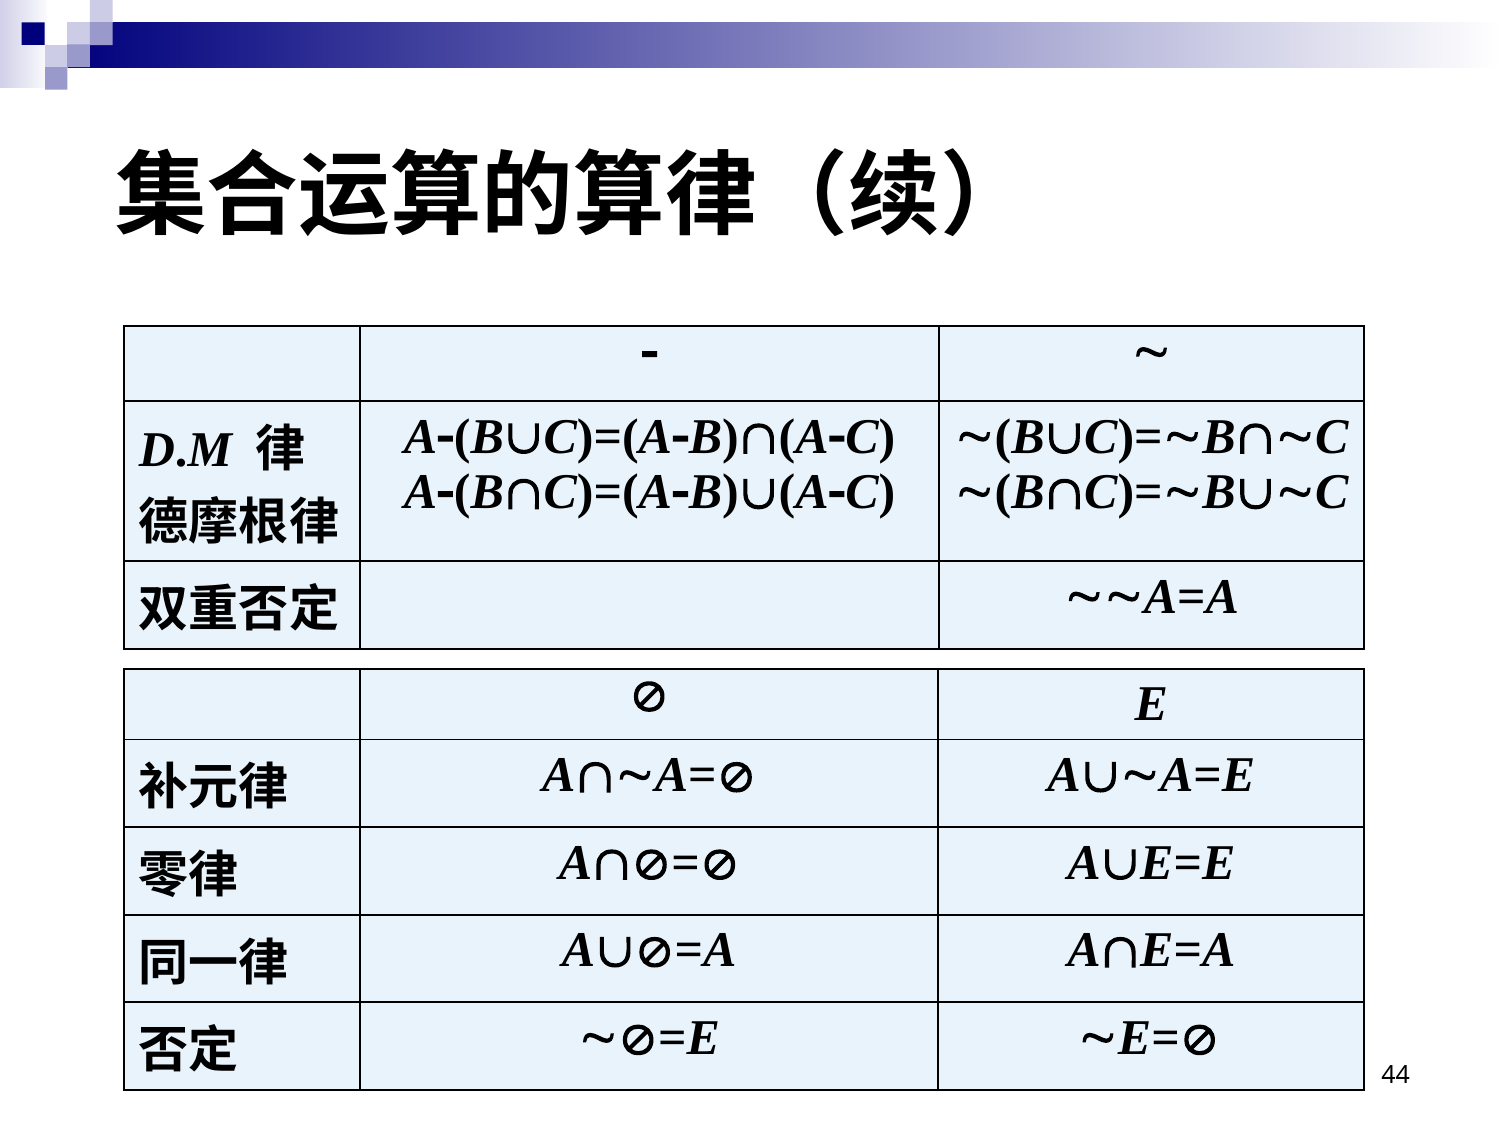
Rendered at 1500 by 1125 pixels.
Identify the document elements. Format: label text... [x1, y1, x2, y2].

table_cell (BC)=BC (BC)=BC [940, 402, 1363, 560]
table_cell A=A [361, 916, 937, 1001]
table_cell 补元律 [125, 740, 359, 826]
table_cell AA= [361, 740, 937, 826]
table_header  [361, 327, 938, 400]
table_cell =E [361, 1003, 937, 1089]
table_cell D.M 律 德摩根律 [125, 402, 359, 560]
slide_number 44 [1074, 1024, 1426, 1101]
table_cell A(BC)=(AB)(AC) A(BC)=(AB)(AC) [361, 402, 938, 560]
table_cell AA=E [939, 740, 1363, 826]
table_cell E= [939, 1003, 1363, 1089]
table_cell [361, 562, 938, 648]
table_header  [361, 670, 937, 739]
table_cell AE=E [939, 828, 1363, 914]
table_cell 同一律 [125, 916, 359, 1001]
table_cell 零律 [125, 828, 359, 914]
table_cell A=A [940, 562, 1363, 648]
table_cell AE=A [939, 916, 1363, 1001]
table_header [125, 670, 359, 739]
table_cell 双重否定 [125, 562, 359, 648]
table_cell A= [361, 828, 937, 914]
table_header  [940, 327, 1363, 400]
title 集合运算的算律（续） [100, 78, 1451, 304]
table_cell 否定 [125, 1003, 359, 1089]
table_header E [939, 670, 1363, 739]
table_header [125, 327, 359, 400]
